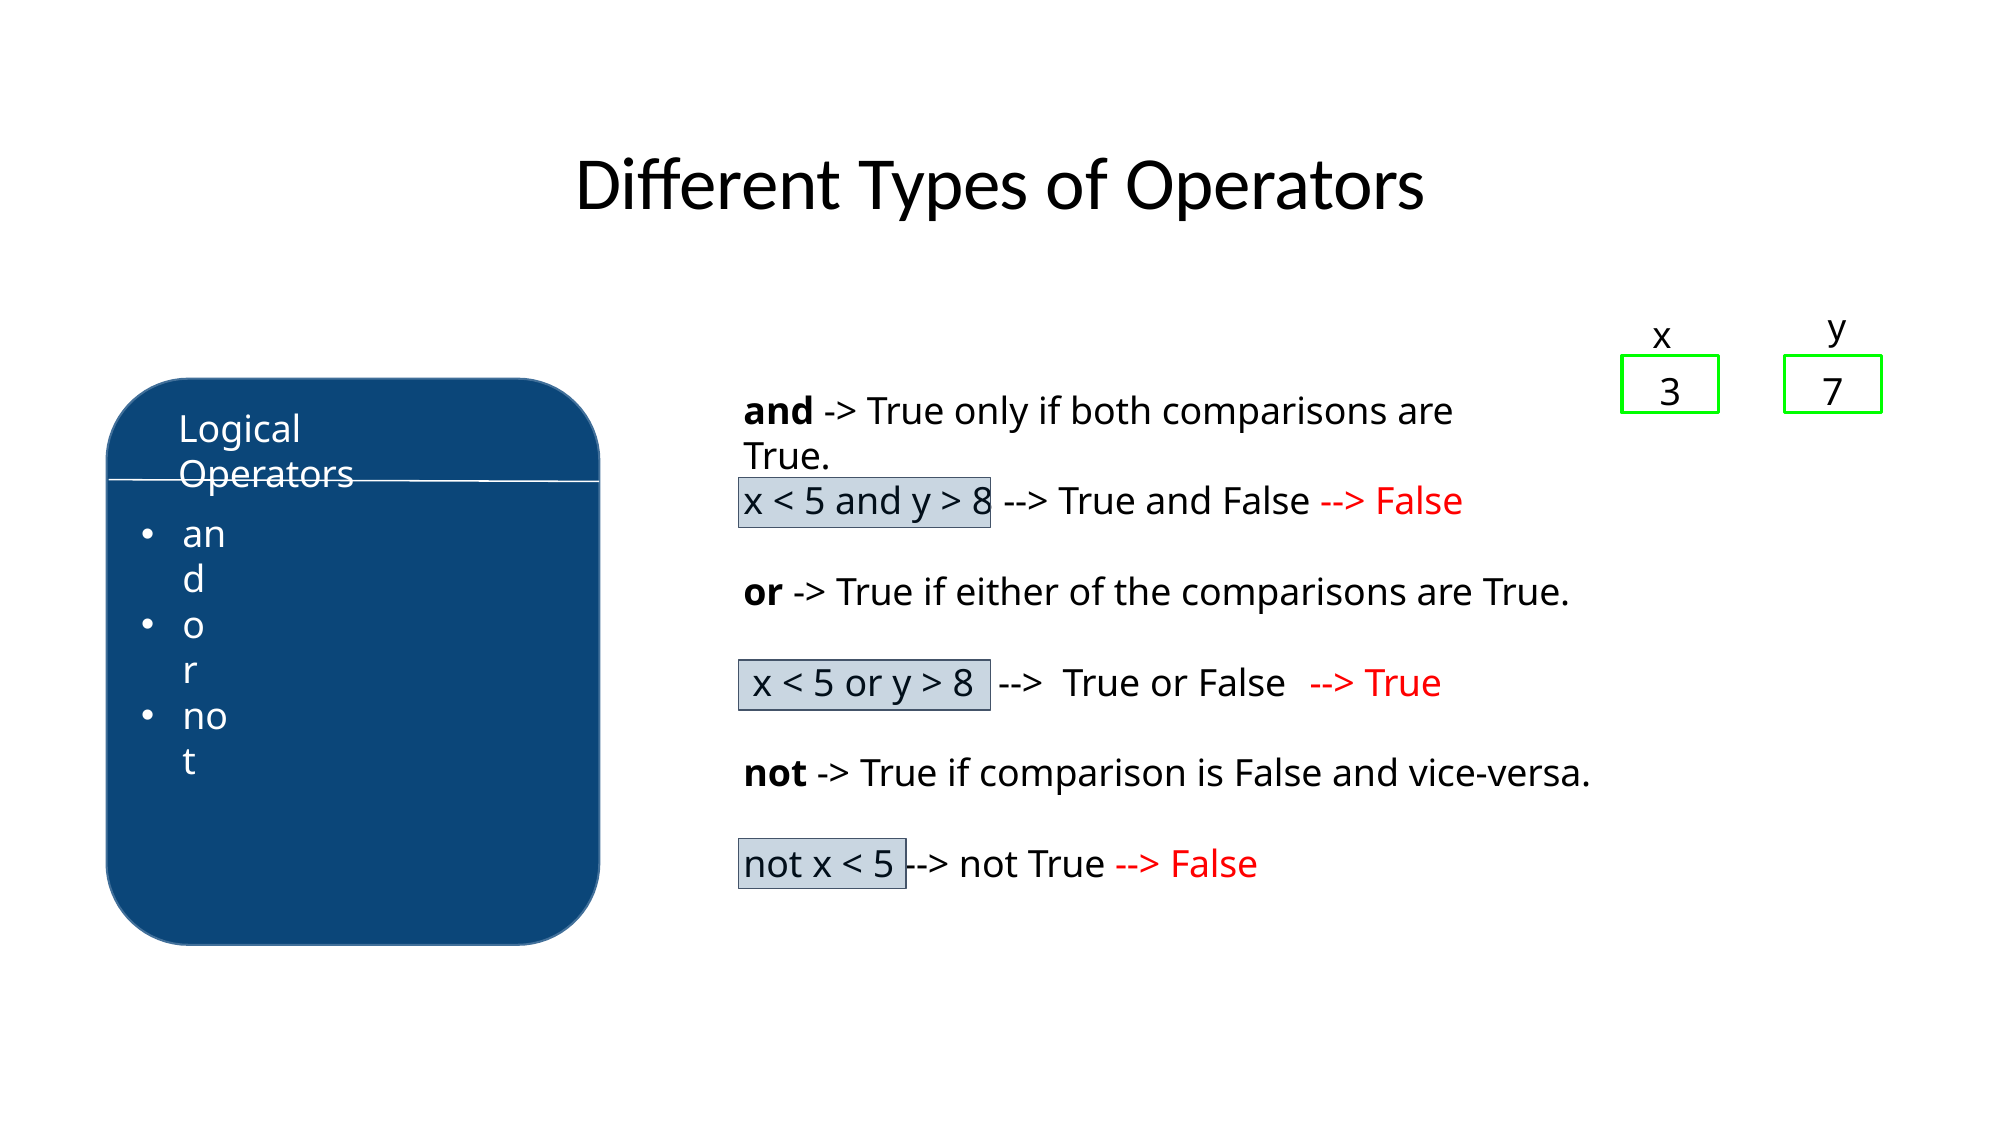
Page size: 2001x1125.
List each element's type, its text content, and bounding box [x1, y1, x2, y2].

text_box x [1650, 308, 1674, 356]
text_box not x < 5 --> not True --> False [907, 837, 1300, 885]
text_box y [1825, 301, 1849, 349]
text_box 3 [1621, 355, 1719, 413]
text_box x < 5 and y > 8 --> True and False --> False [989, 475, 1505, 523]
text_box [737, 837, 907, 890]
title Different Types of Operators [528, 83, 1471, 274]
text_box or -> True if either of the comparisons are True. x < 5 or y > 8 --> True or False --> True not -> True if comparison is False and vice-versa. [741, 565, 1600, 795]
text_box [105, 377, 601, 947]
text_box and -> True only if both comparisons are True. [741, 384, 1505, 475]
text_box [737, 476, 992, 529]
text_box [737, 658, 992, 712]
text_box 7 [1784, 355, 1882, 413]
